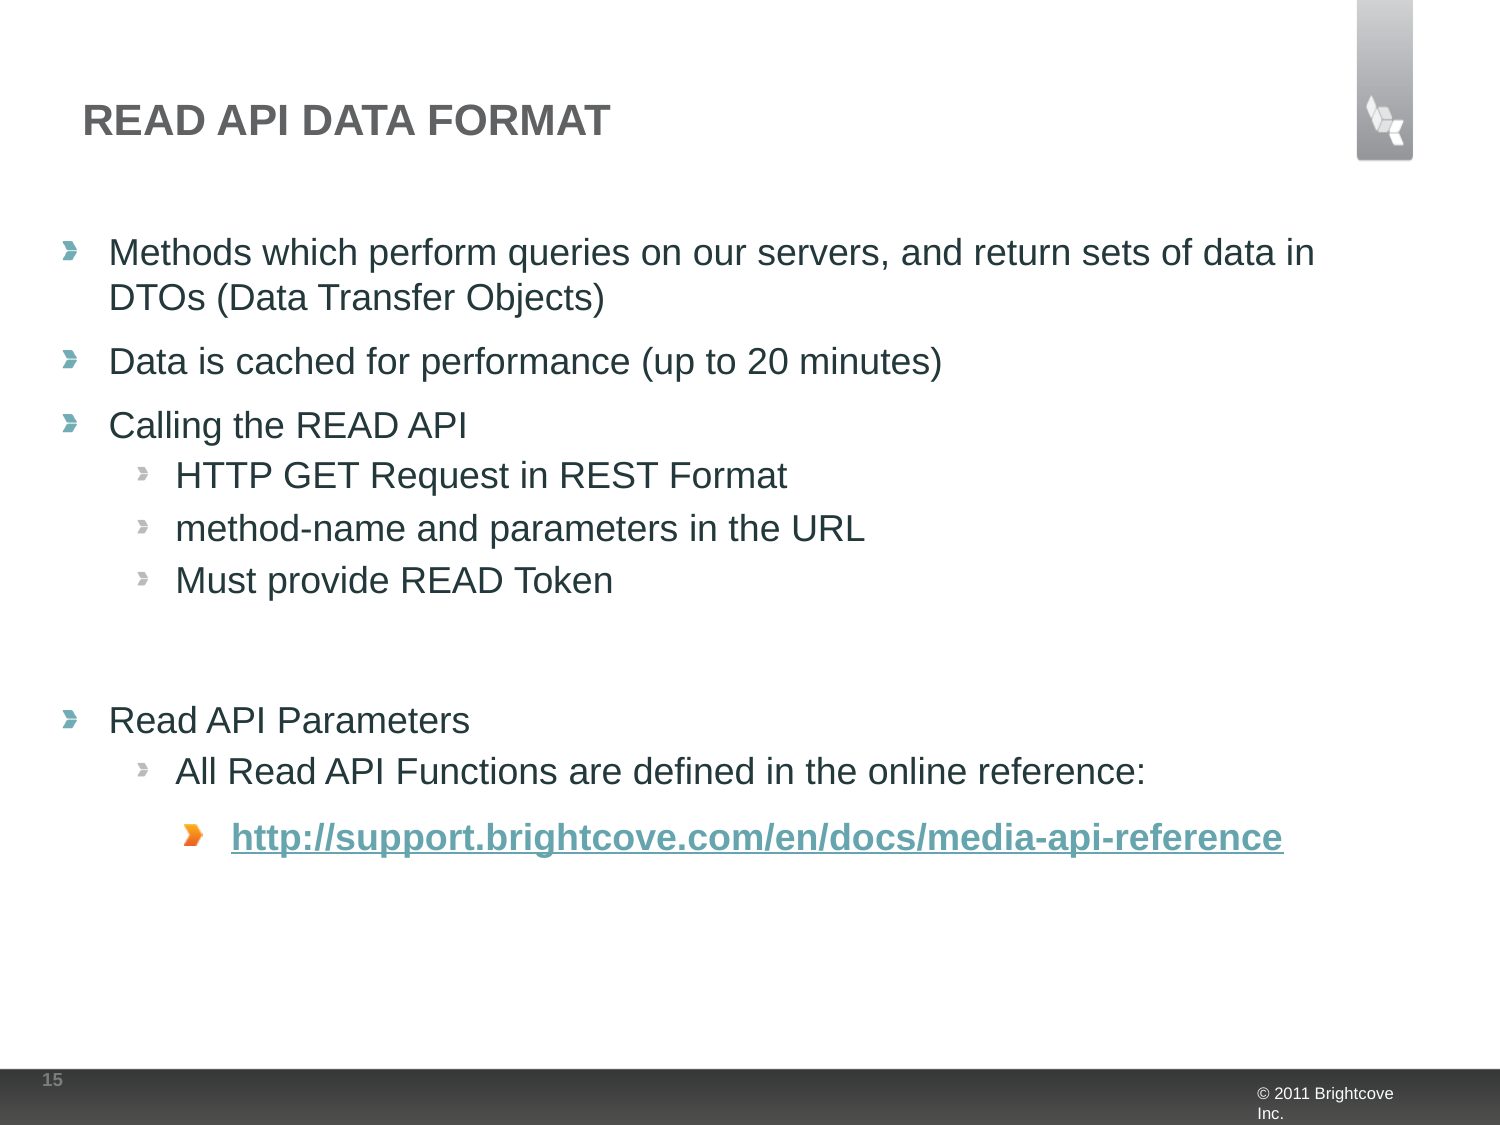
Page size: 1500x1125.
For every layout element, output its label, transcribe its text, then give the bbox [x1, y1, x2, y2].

list Methods which perform queries on our servers, and return sets of data in DTOs (Data Transfer Objects) Data is cached for performance (up to 20 minutes) Calling the READ API HTTP GET Request in REST Format method-name and parameters in the URL Must provide READ Token Read API Parameters All Read API Functions are defined in the online reference: http://support.brightcove.com/en/docs/media-api-reference [46, 220, 1422, 937]
picture [0, 0, 1500, 1125]
title Read API Data Format [66, 34, 1322, 203]
text_box 15 [27, 1060, 103, 1124]
